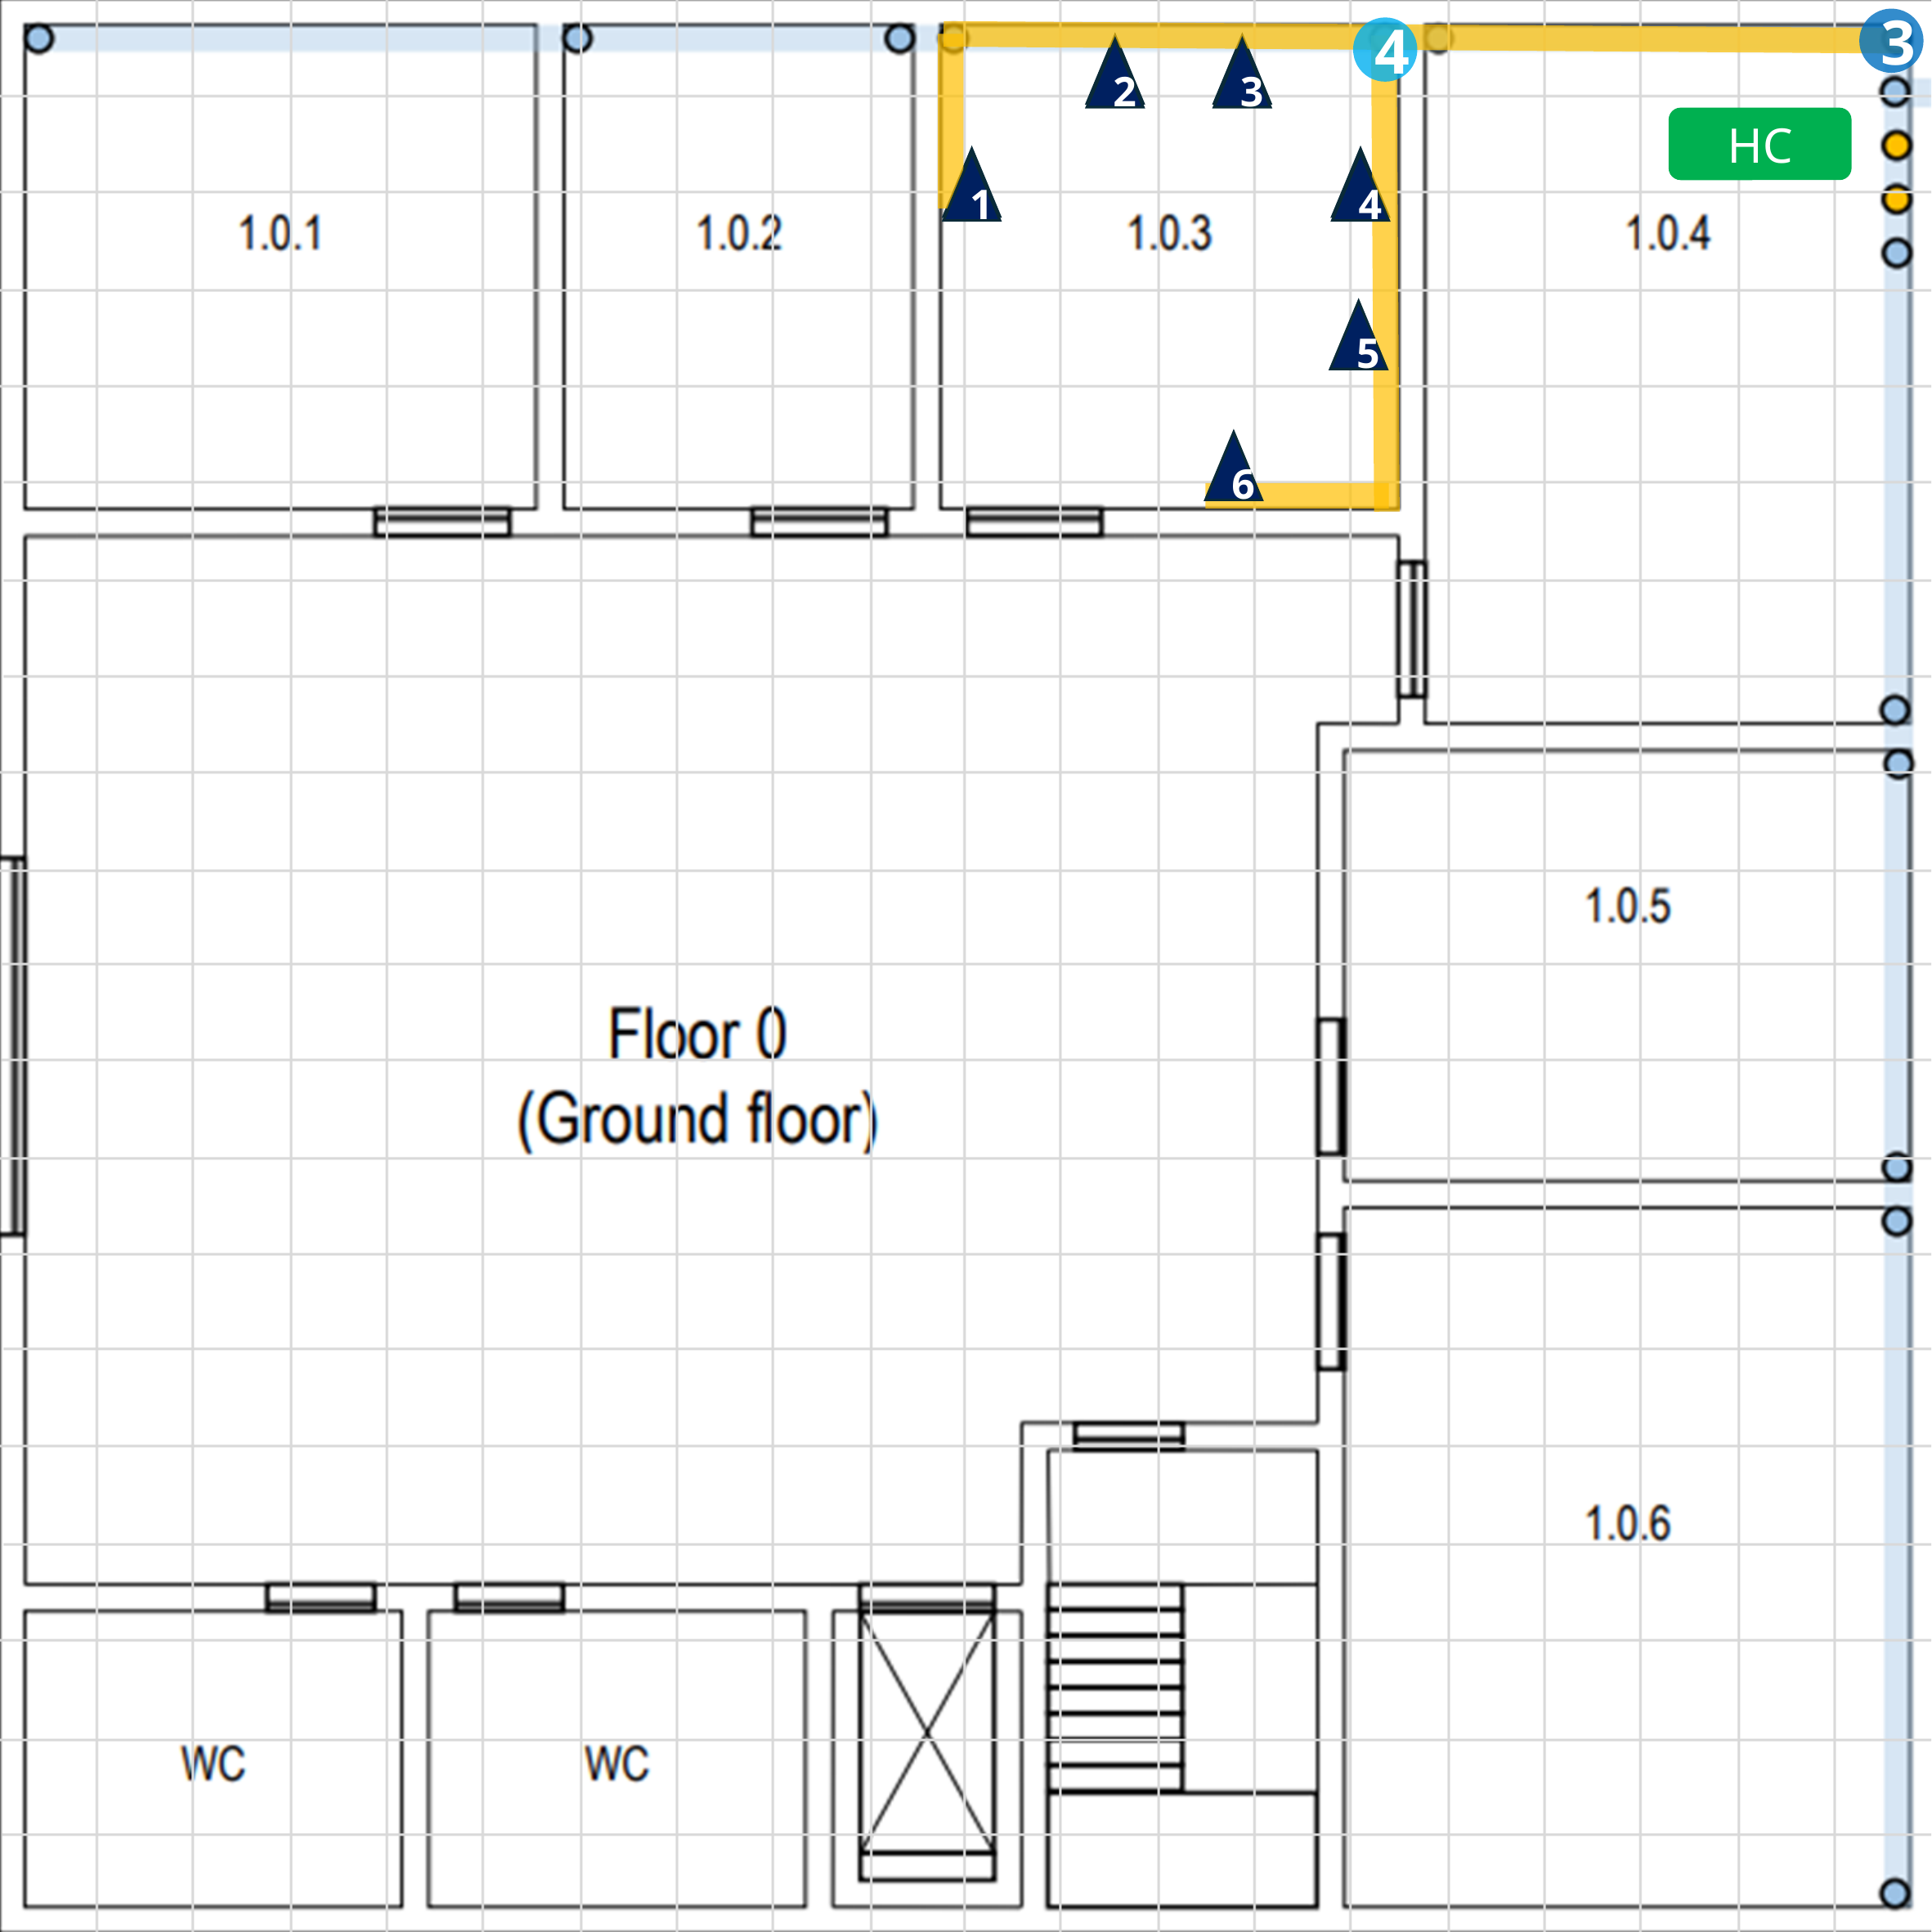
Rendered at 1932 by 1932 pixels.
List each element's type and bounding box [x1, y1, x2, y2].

picture [0, 0, 1932, 1932]
text_box [943, 33, 950, 42]
text_box [952, 33, 1909, 42]
text_box [1383, 496, 1387, 513]
text_box [1383, 34, 1387, 495]
